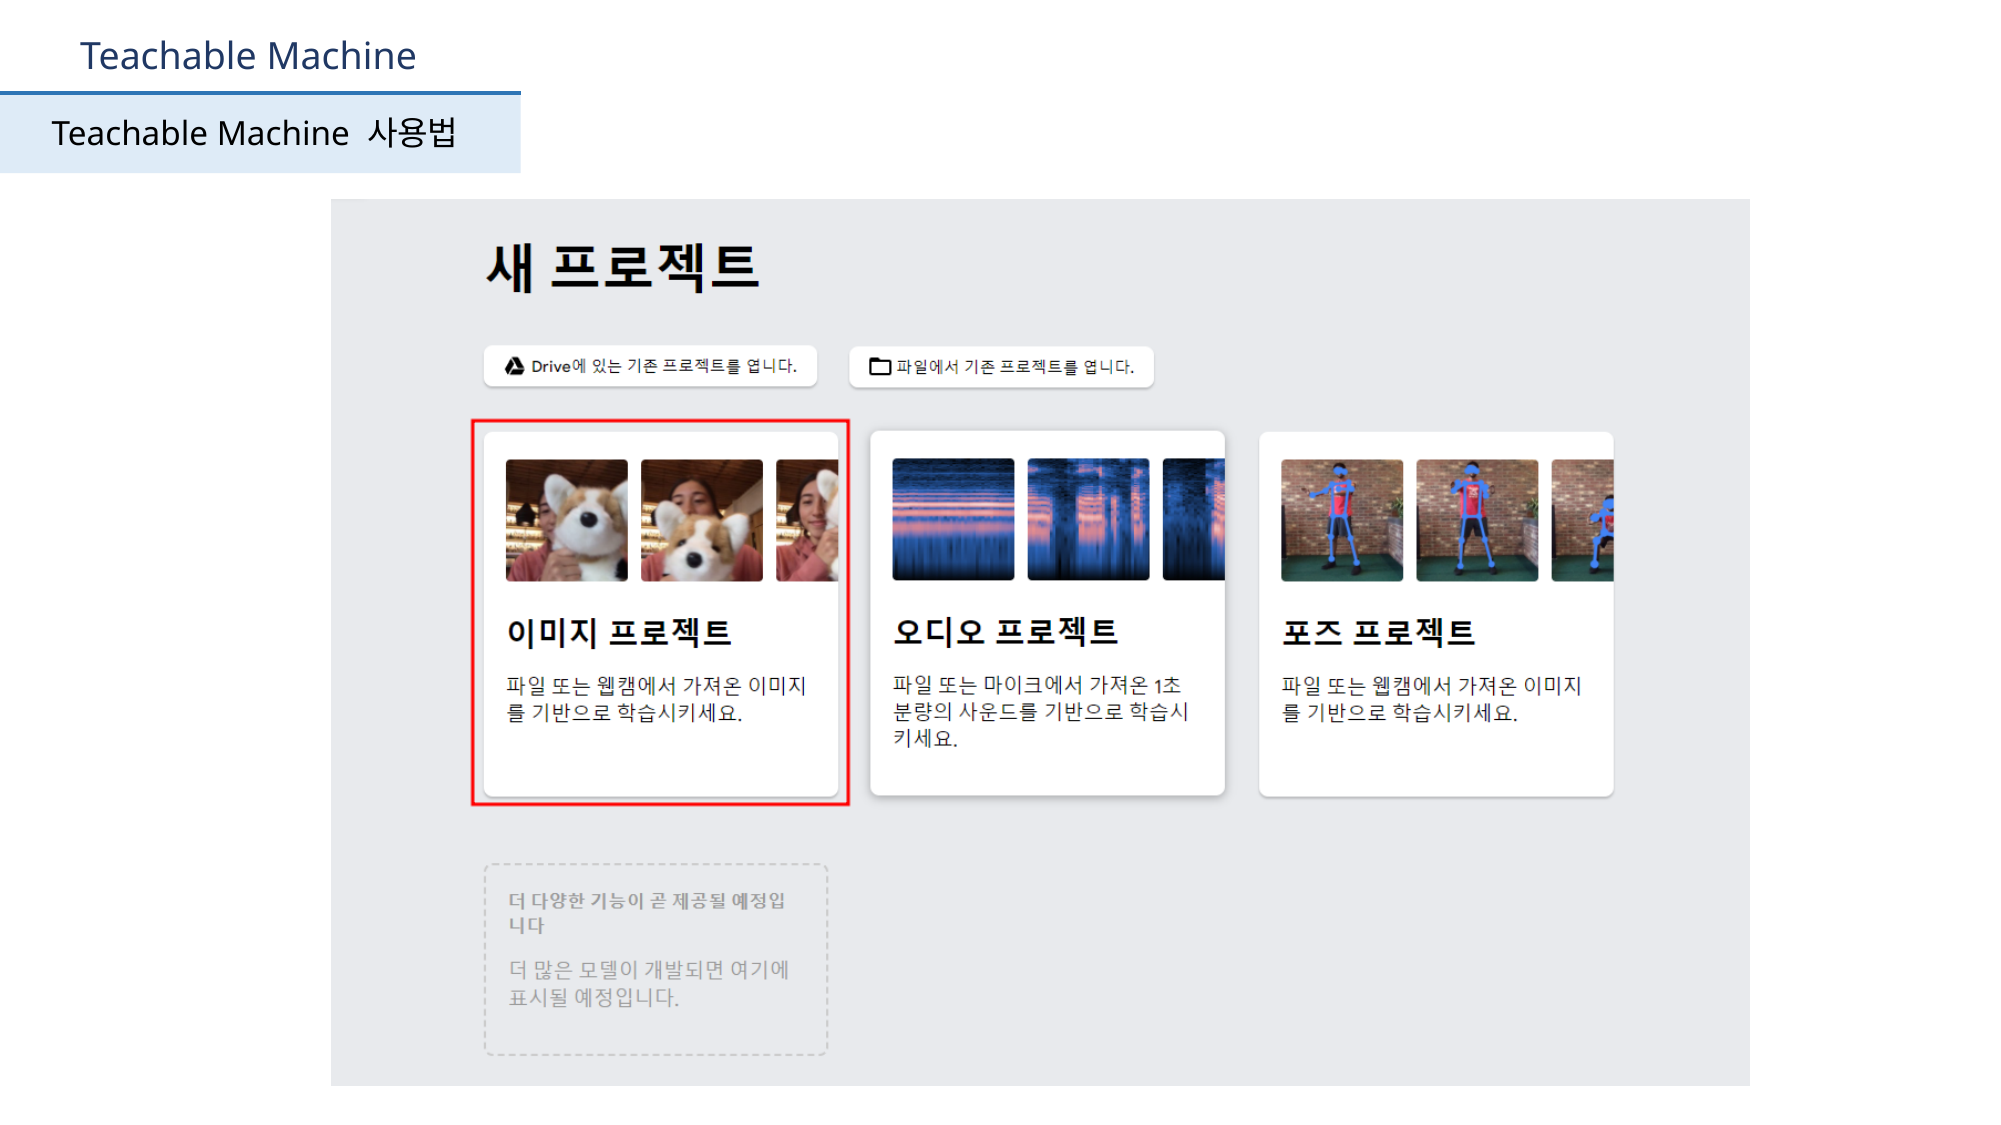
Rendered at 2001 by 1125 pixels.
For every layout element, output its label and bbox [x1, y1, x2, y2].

text_box [0, 20, 771, 174]
picture [331, 199, 1750, 1086]
